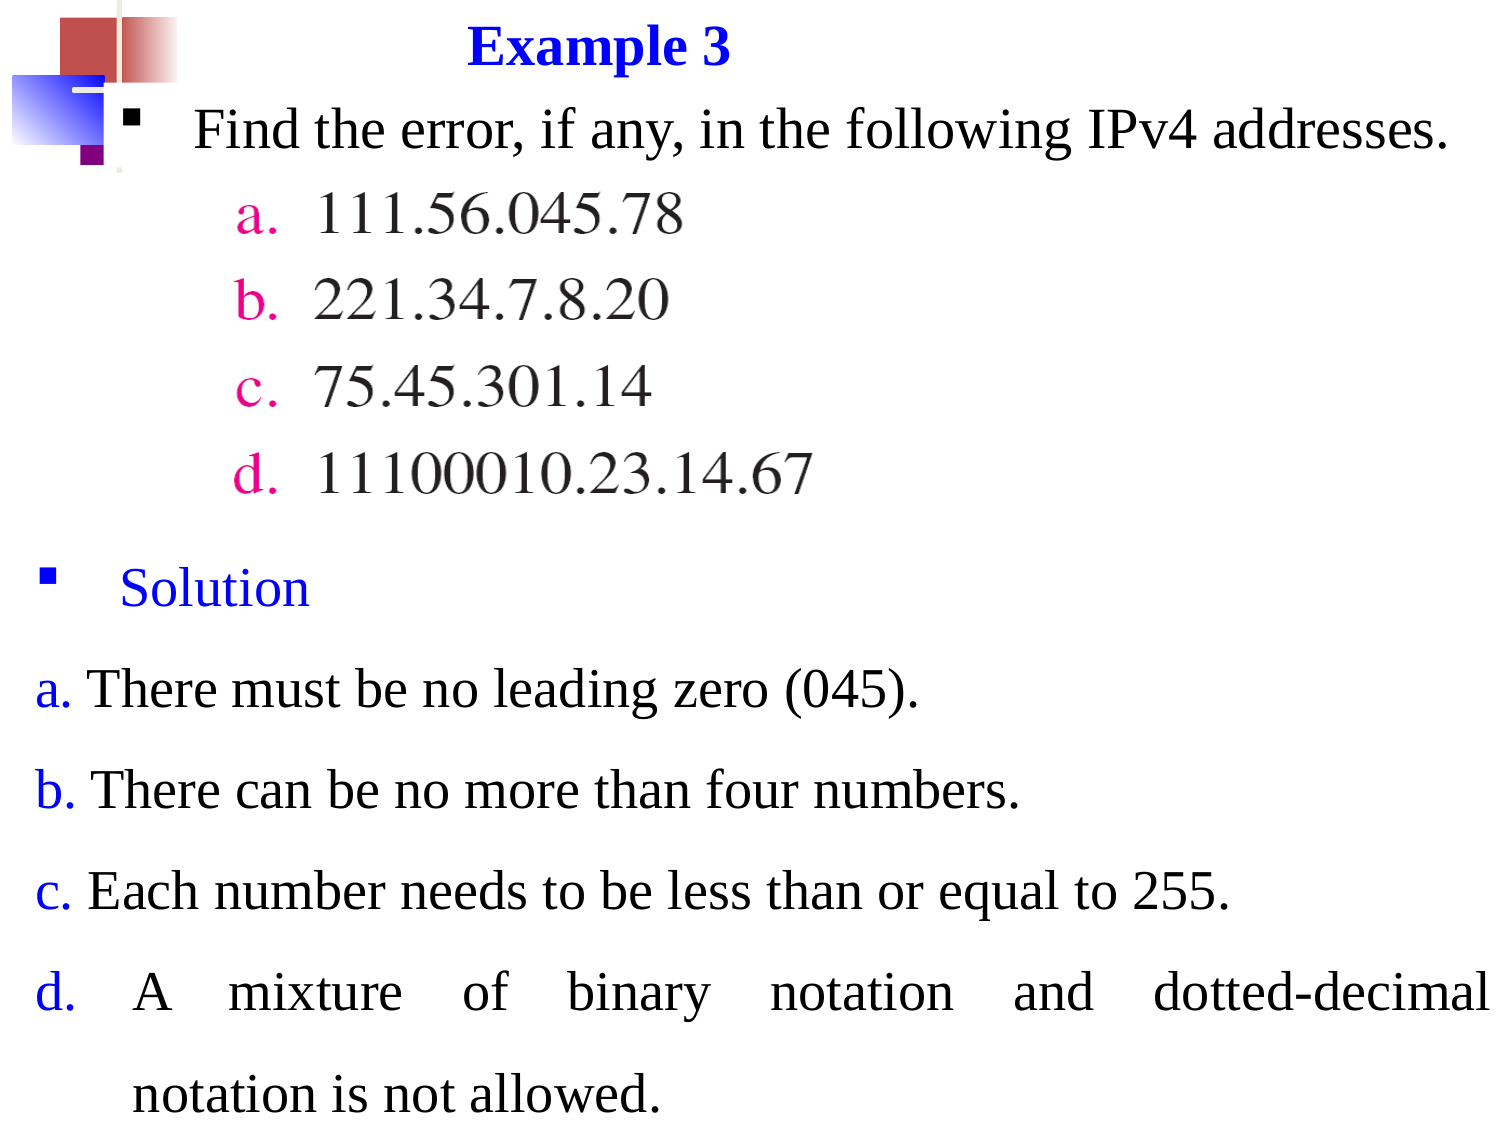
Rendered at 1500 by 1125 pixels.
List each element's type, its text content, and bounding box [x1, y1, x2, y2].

picture [205, 172, 822, 514]
text_box [122, 17, 177, 82]
text_box Find the error, if any, in the following IPv4 addresses. [103, 82, 1500, 168]
text_box [12, 75, 105, 145]
text_box [80, 145, 103, 165]
text_box [60, 17, 116, 82]
text_box Solution a. There must be no leading zero (045). b. There can be no more than four numbers. c. Each number needs to be less than or equal to 255. d. A mixture of binary notation and dotted-decimal notation is not allowed. [20, 508, 1500, 1125]
text_box Example 3 [187, 0, 1013, 85]
text_box [116, 0, 122, 82]
text_box [72, 87, 103, 93]
